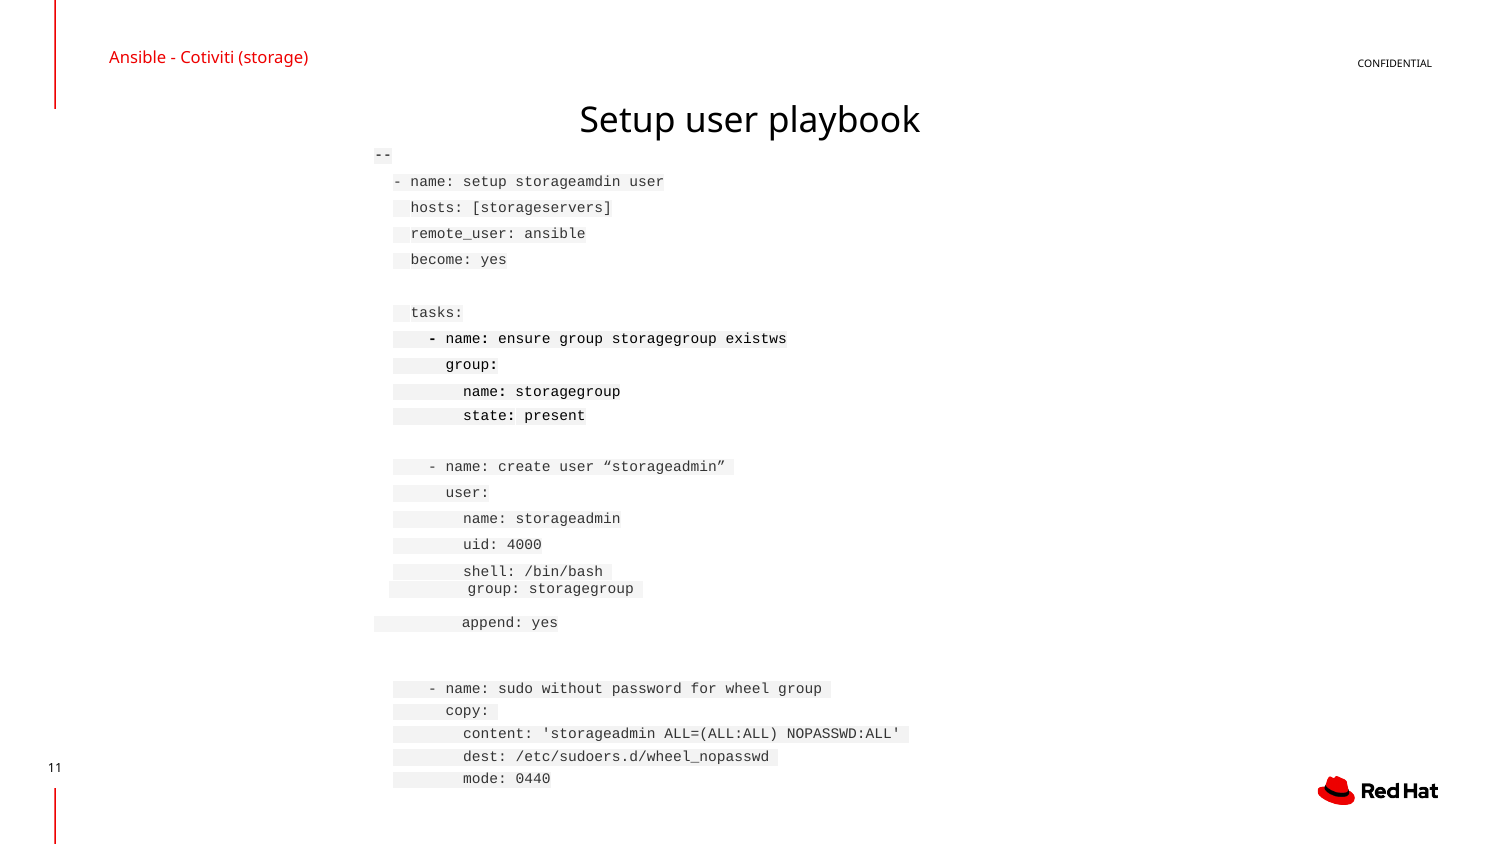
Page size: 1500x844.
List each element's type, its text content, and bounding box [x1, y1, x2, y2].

title Setup user playbook [108, 84, 1392, 153]
list -- - name: setup storageamdin user hosts: [storageservers] remote_user: ansible become: yes tasks: - name: ensure group storagegroup existws group: name: storagegroup state: present - name: create user “storageadmin” user: name: storageadmin uid: 4000 shell: /bin/bash group: storagegroup append: yes - name: sudo without password for wheel group copy: content: 'storageadmin ALL=(ALL:ALL) NOPASSWD:ALL' dest: /etc/sudoers.d/wheel_nopasswd mode: 0440 [374, 140, 1194, 798]
picture [1317, 776, 1438, 805]
subtitle Ansible - Cotiviti (storage) [55, 6, 689, 108]
slide_number ‹#› [10, 759, 101, 777]
